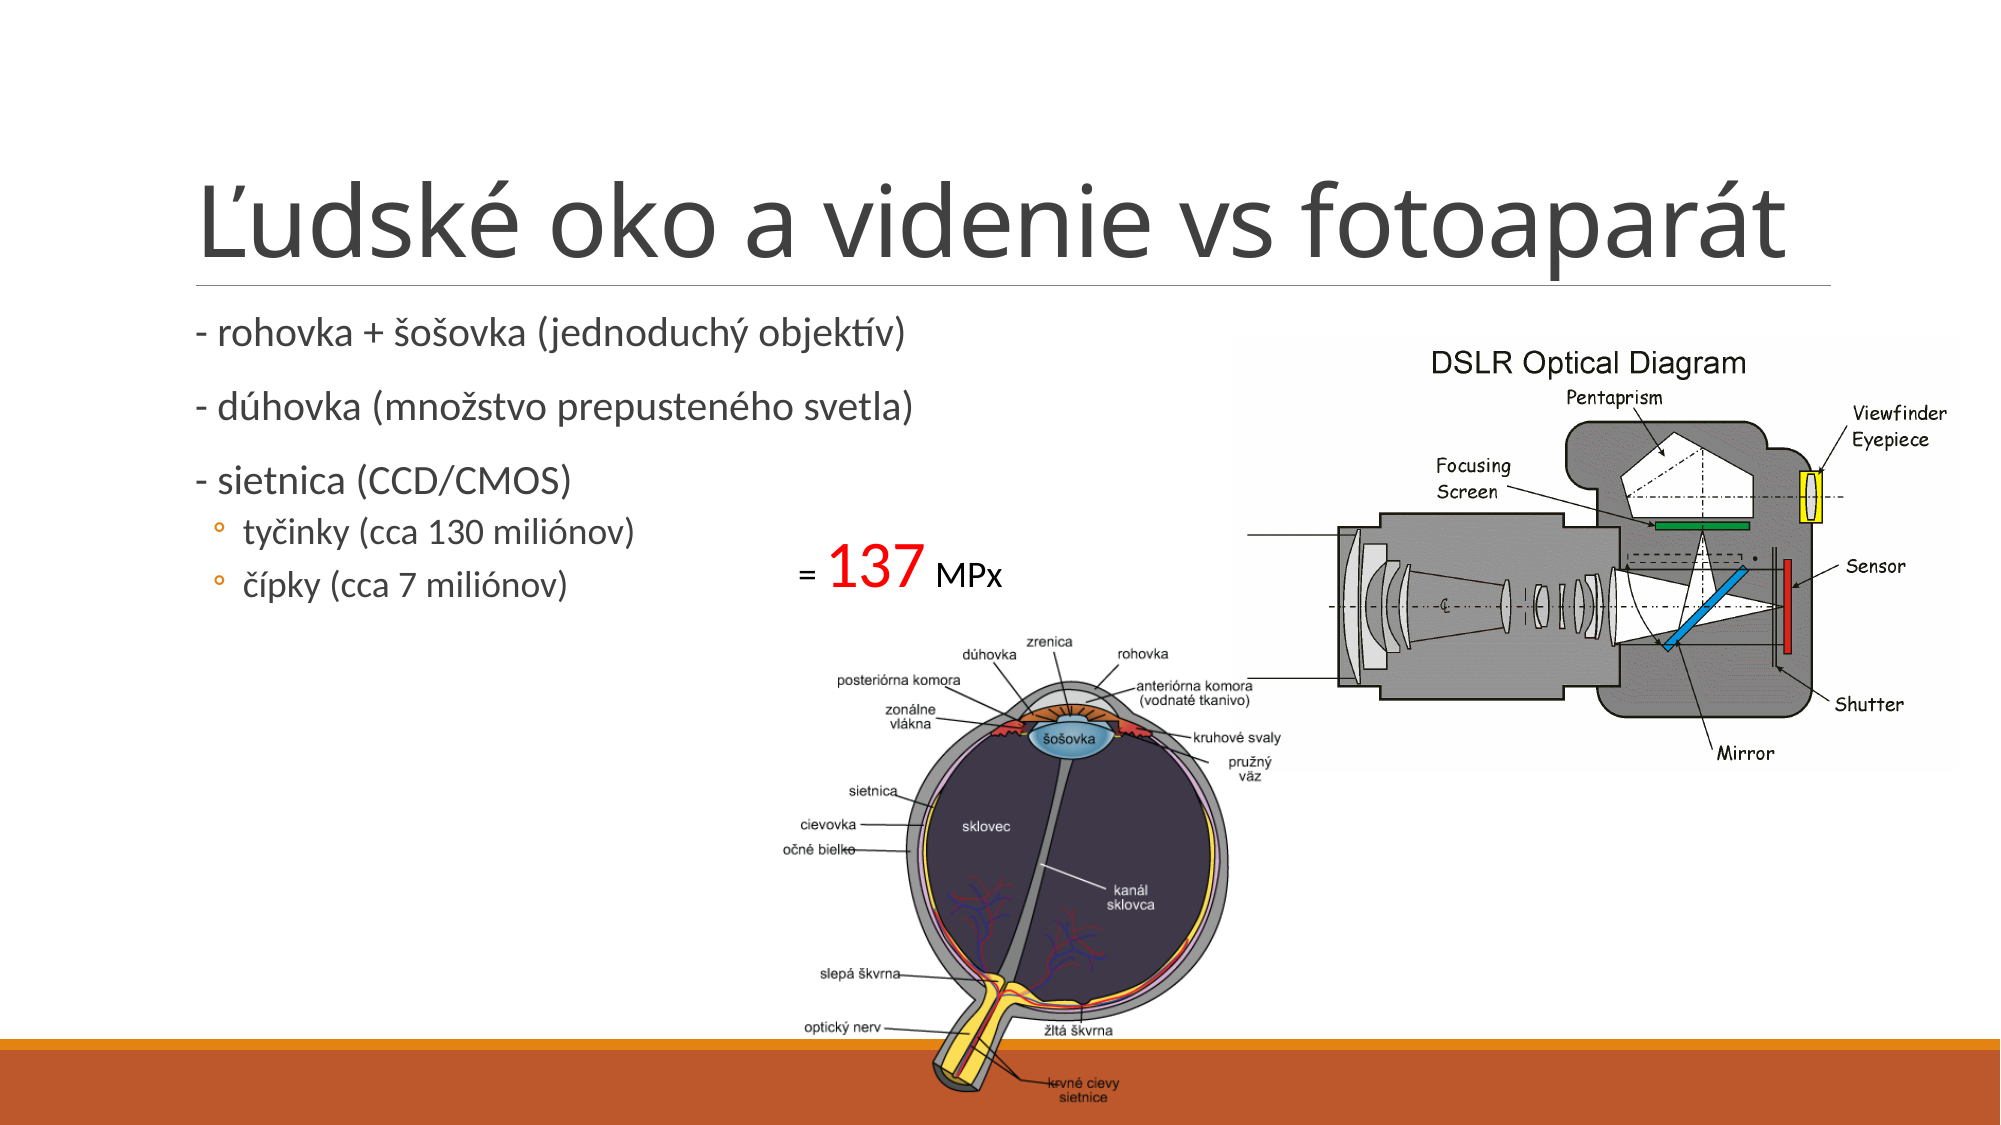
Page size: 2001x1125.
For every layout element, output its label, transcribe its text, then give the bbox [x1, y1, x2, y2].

picture [782, 336, 1960, 1107]
title Ľudské oko a videnie vs fotoaparát [180, 47, 1830, 285]
list - rohovka + šošovka (jednoduchý objektív) - dúhovka (množstvo prepusteného svetla) - sietnica (CCD/CMOS) tyčinky (cca 130 miliónov) čípky (cca 7 miliónov) [180, 302, 950, 642]
text_box = 137 MPx [783, 513, 1231, 609]
